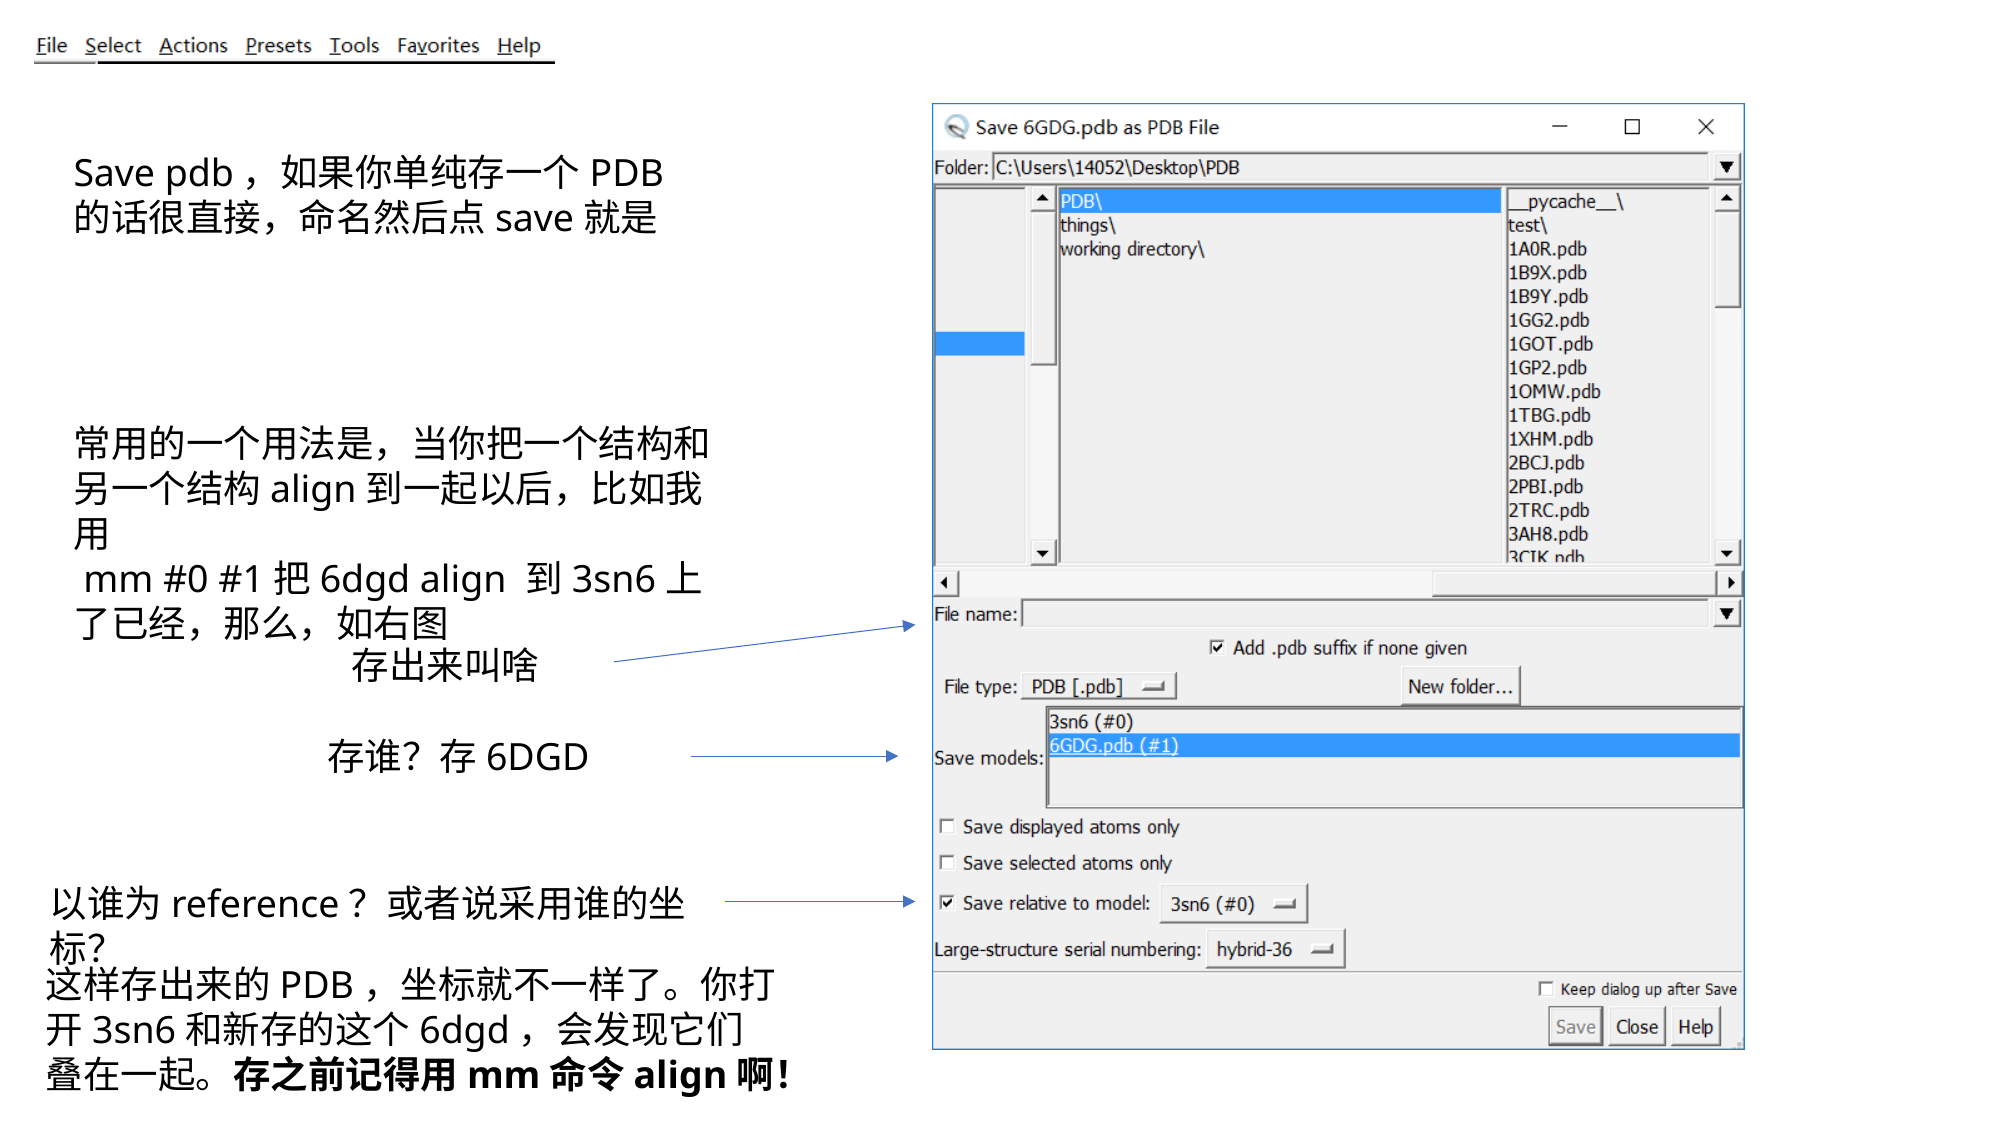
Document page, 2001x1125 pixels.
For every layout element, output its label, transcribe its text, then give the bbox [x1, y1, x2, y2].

text_box 以谁为reference？或者说采用谁的坐标？ [34, 872, 726, 953]
picture [932, 103, 1745, 1050]
text_box 存谁？存6DGD [312, 725, 692, 786]
text_box 常用的一个用法是，当你把一个结构和另一个结构align到一起以后，比如我用 mm #0 #1把6dgd align 到3sn6上了已经，那么，如右图 [58, 412, 754, 653]
text_box 存出来叫啥 [337, 634, 675, 695]
text_box 这样存出来的PDB，坐标就不一样了。你打开3sn6和新存的这个6dgd，会发现它们叠在一起。存之前记得用mm命令align啊！ [30, 953, 795, 1104]
text_box Save pdb，如果你单纯存一个PDB的话很直接，命名然后点save就是 [58, 141, 716, 247]
picture [34, 19, 555, 64]
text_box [613, 624, 916, 662]
